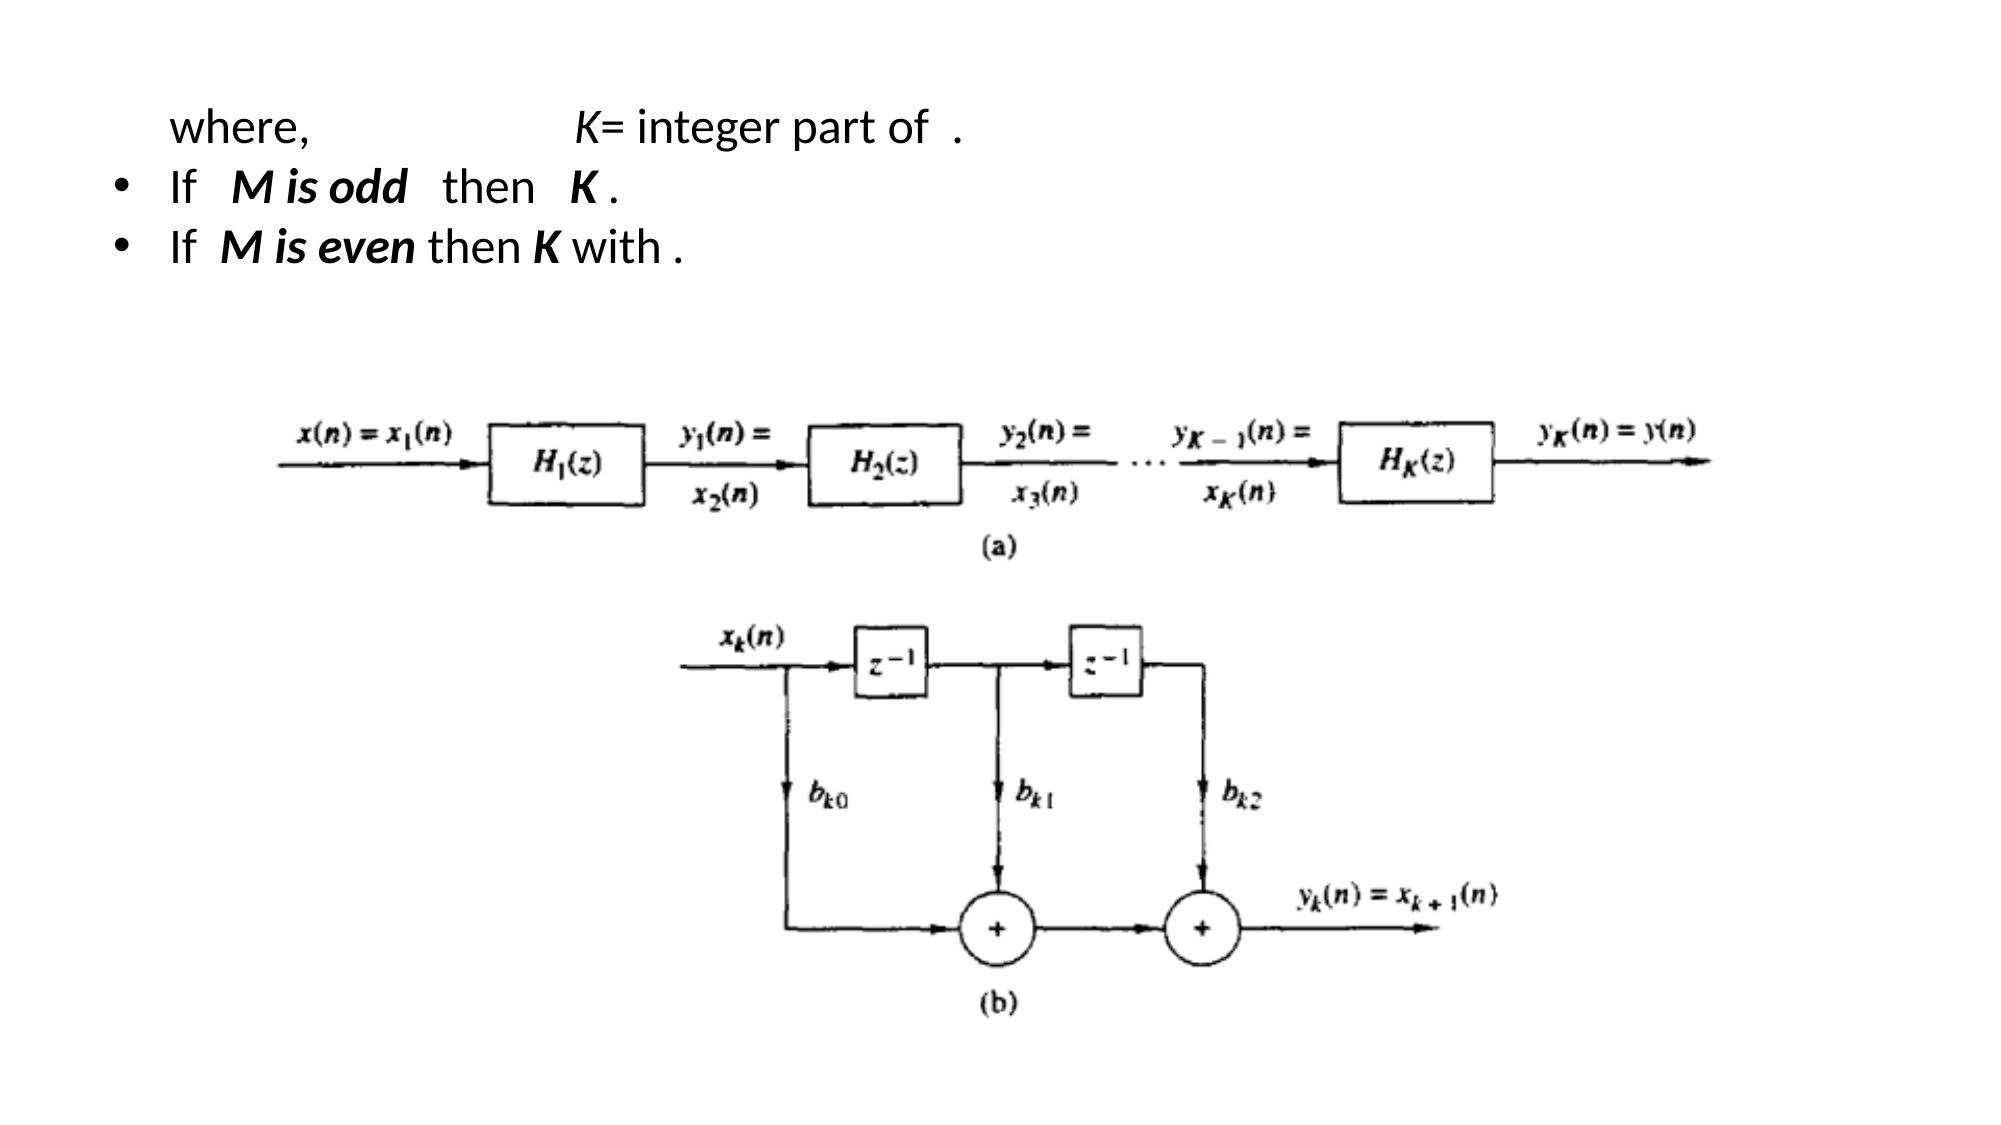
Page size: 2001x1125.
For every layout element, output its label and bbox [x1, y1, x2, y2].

picture [256, 371, 1744, 1024]
